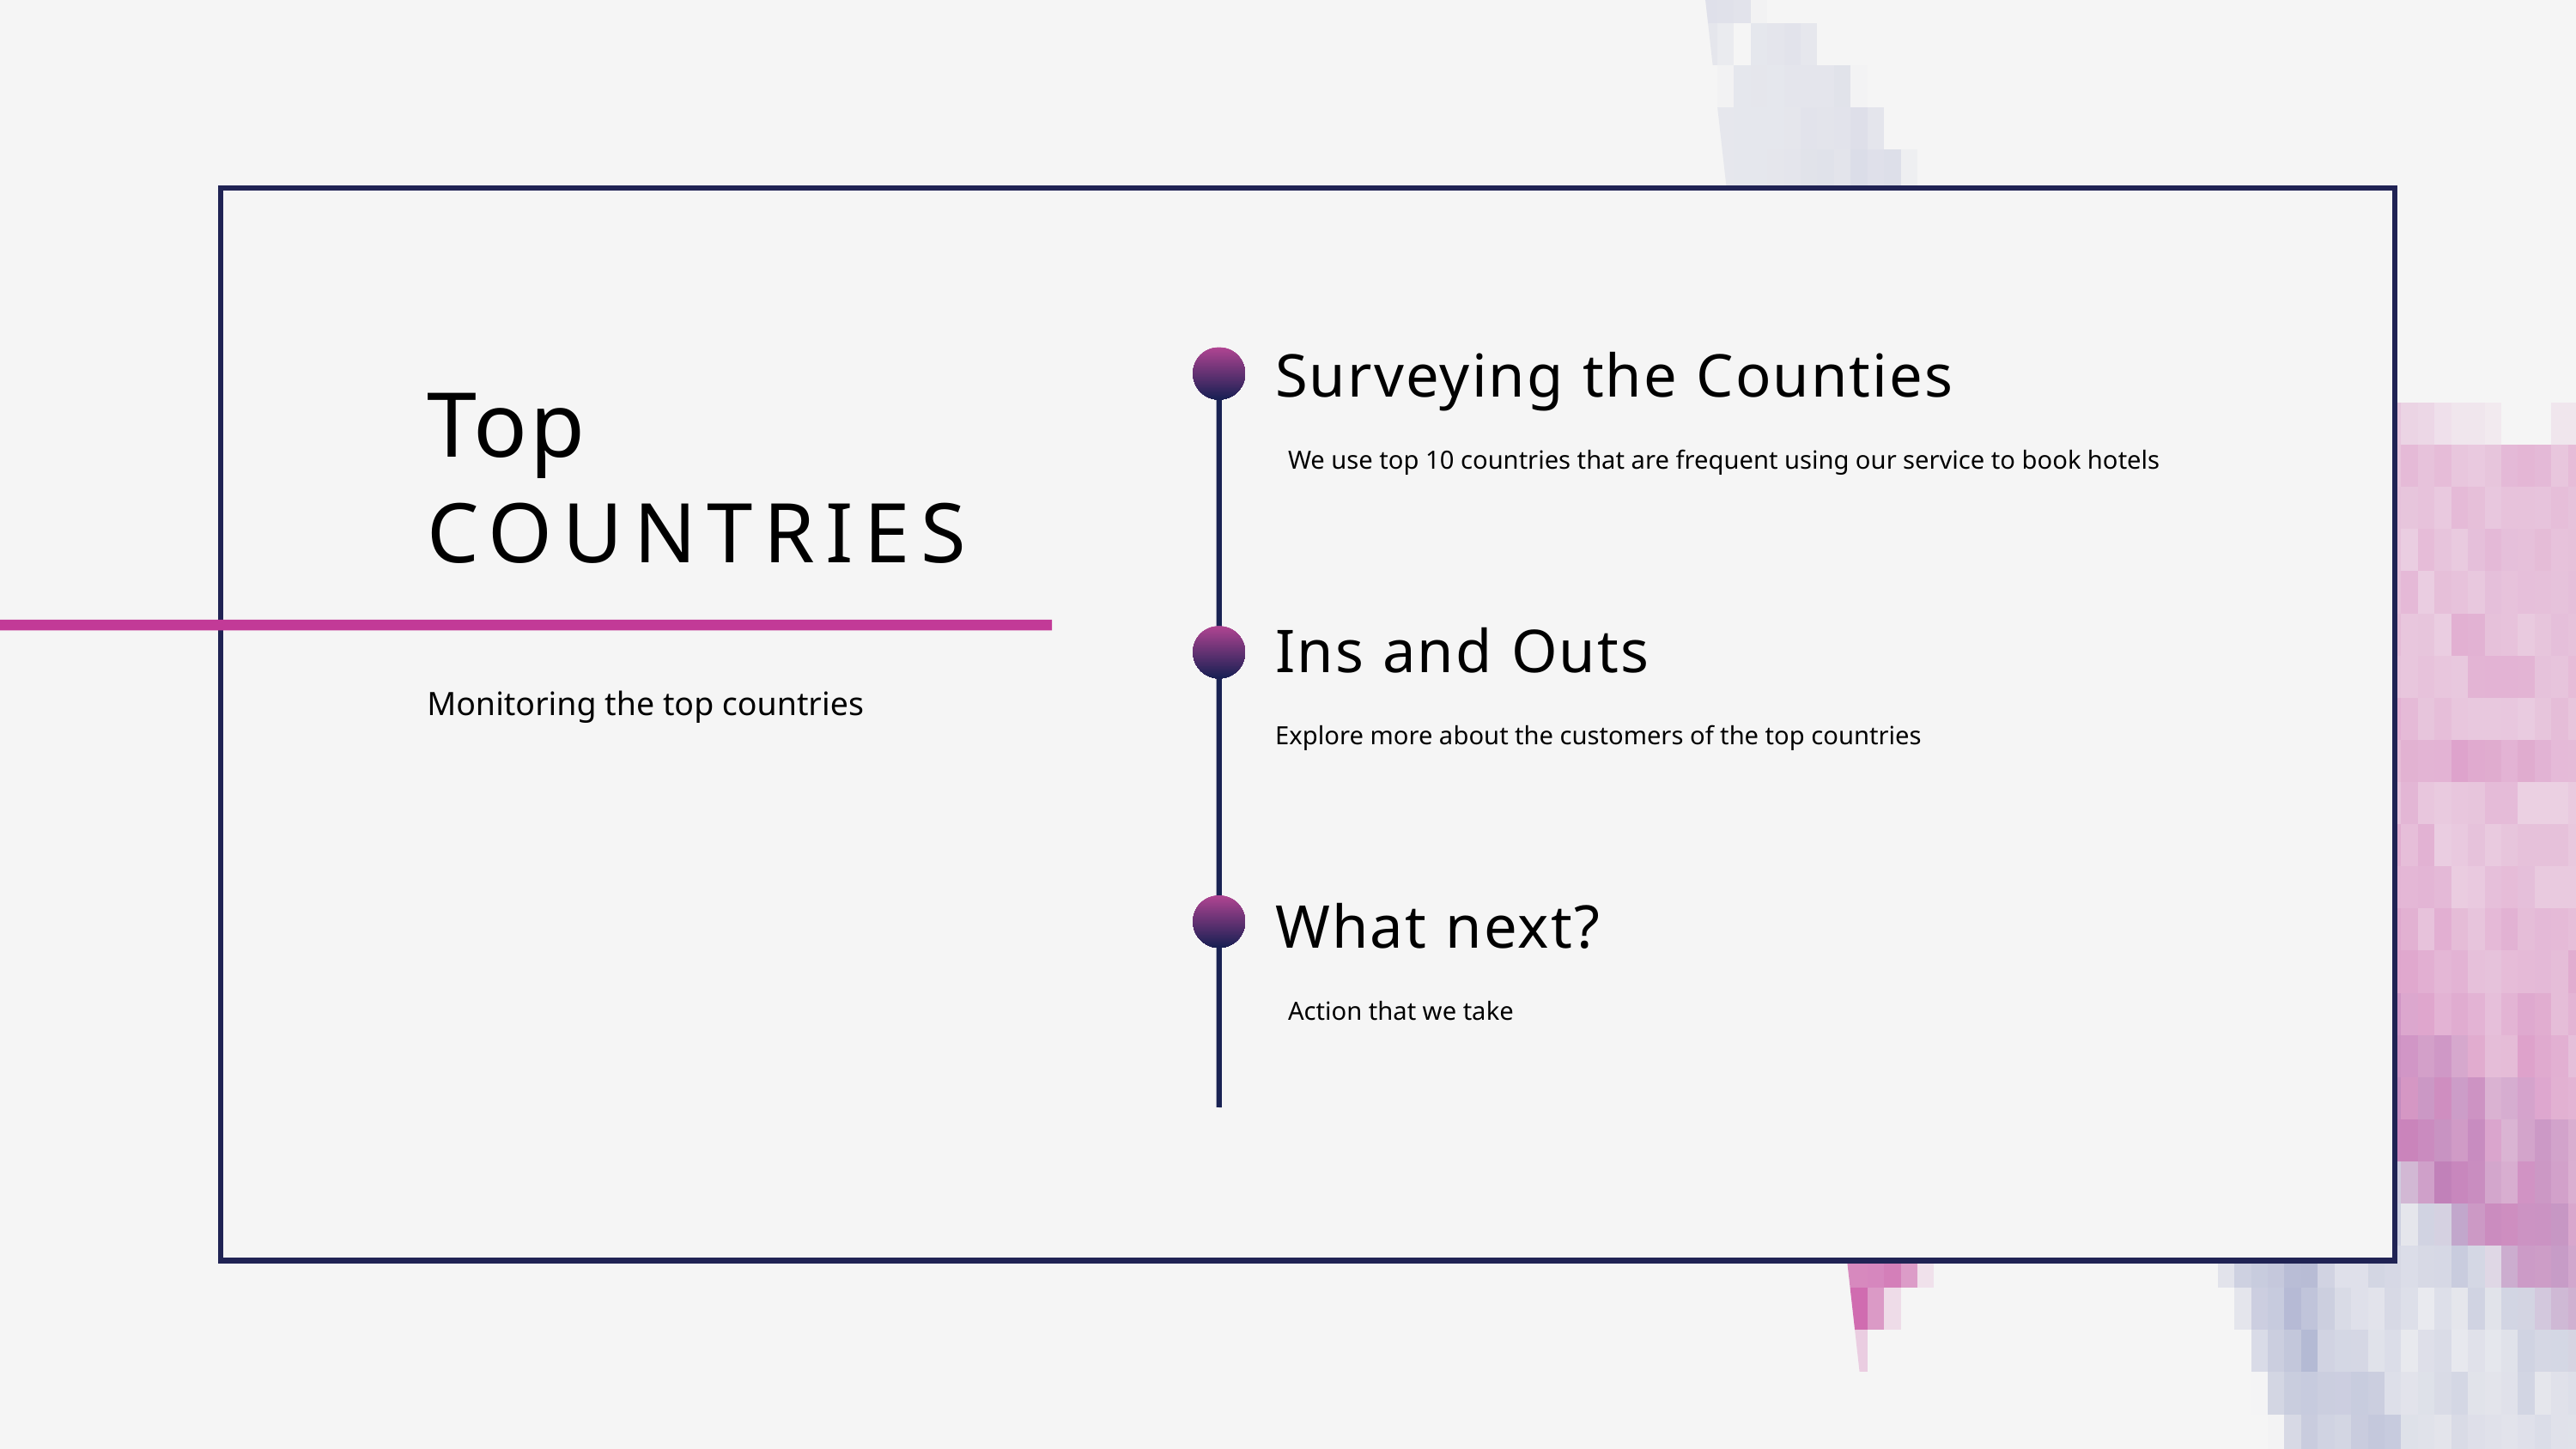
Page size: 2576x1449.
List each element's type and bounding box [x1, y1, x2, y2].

text_box [1705, 0, 2576, 1449]
text_box [1193, 895, 1246, 949]
text_box [1193, 347, 1246, 400]
text_box [1193, 626, 1246, 679]
text_box [220, 187, 2395, 1261]
